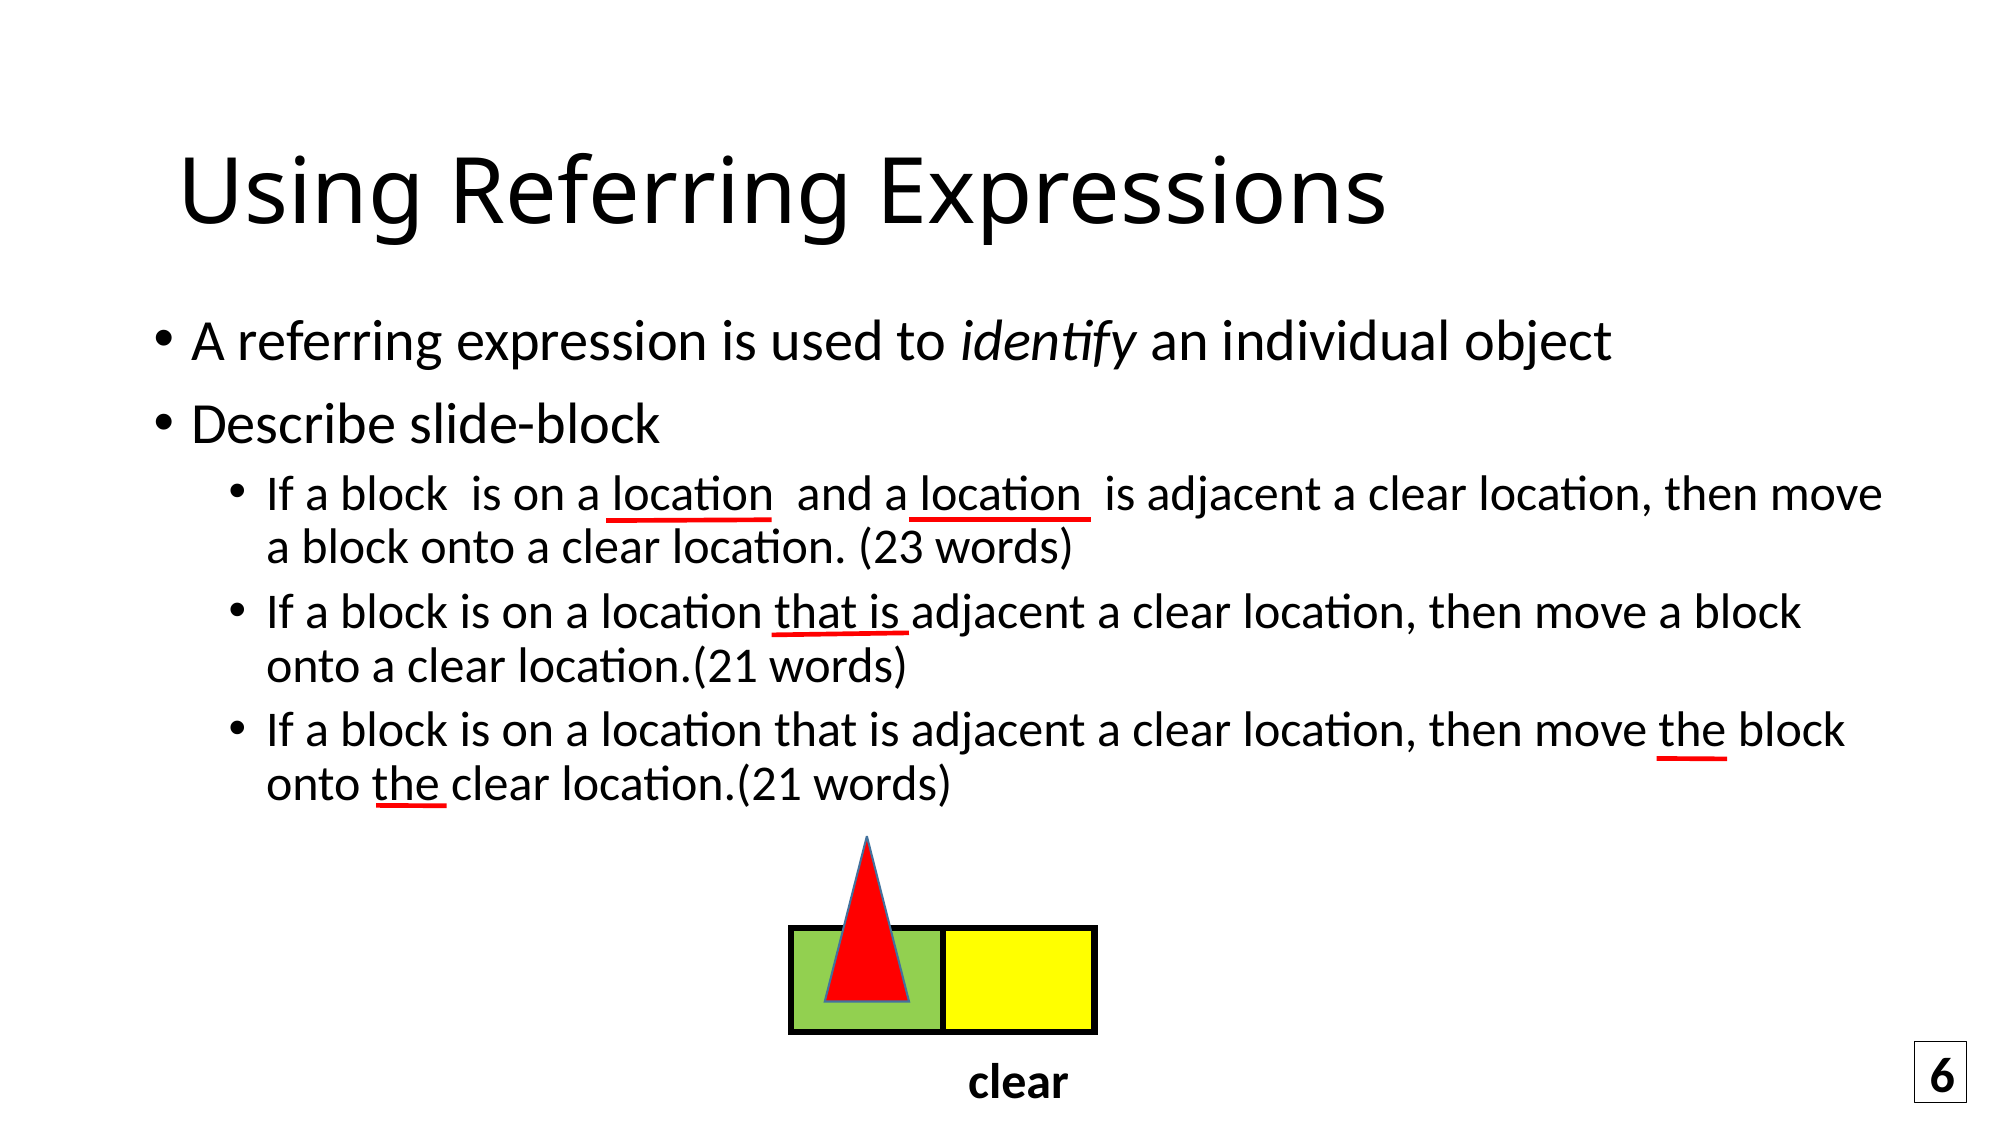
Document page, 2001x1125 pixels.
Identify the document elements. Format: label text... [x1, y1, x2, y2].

text_box [790, 927, 942, 1033]
text_box [942, 927, 1096, 1033]
slide_number 6 [1914, 1041, 1967, 1103]
text_box [823, 835, 911, 1003]
list A referring expression is used to identify an individual object Describe slide-block If a block is on a location and a location is adjacent a clear location, then move a block onto a clear location. (23 words) If a block is on a location that is adjacent a clear location, then move a block onto a clear location.(21 words) If a block is on a location that is adjacent a clear location, then move the block onto the clear location.(21 words) [138, 302, 1912, 1032]
text_box Using Referring Expressions [162, 84, 1888, 303]
text_box clear [953, 1041, 1085, 1117]
